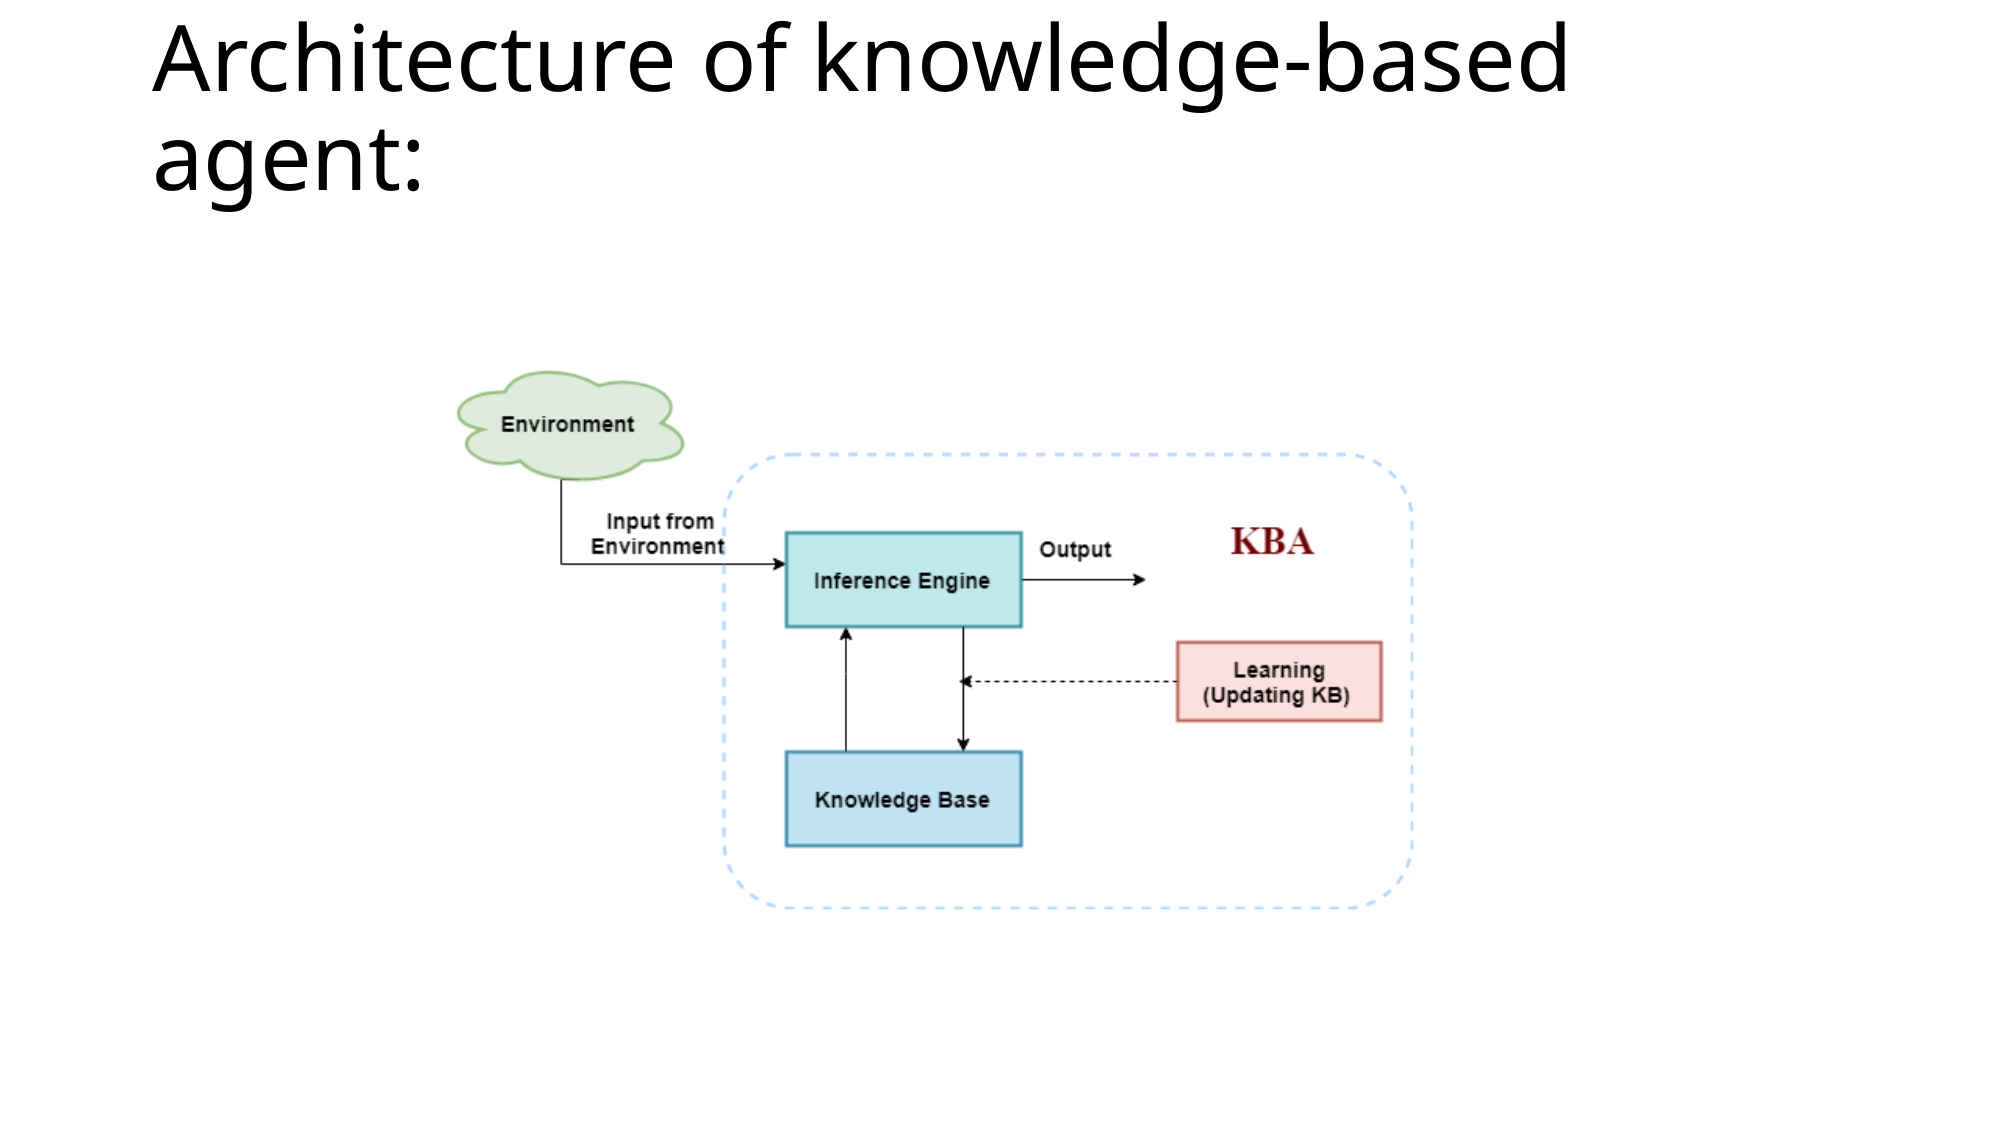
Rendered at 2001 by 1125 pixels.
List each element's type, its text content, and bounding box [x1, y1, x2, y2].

picture [448, 357, 1462, 933]
title Architecture of knowledge-based agent: [137, 57, 1863, 275]
